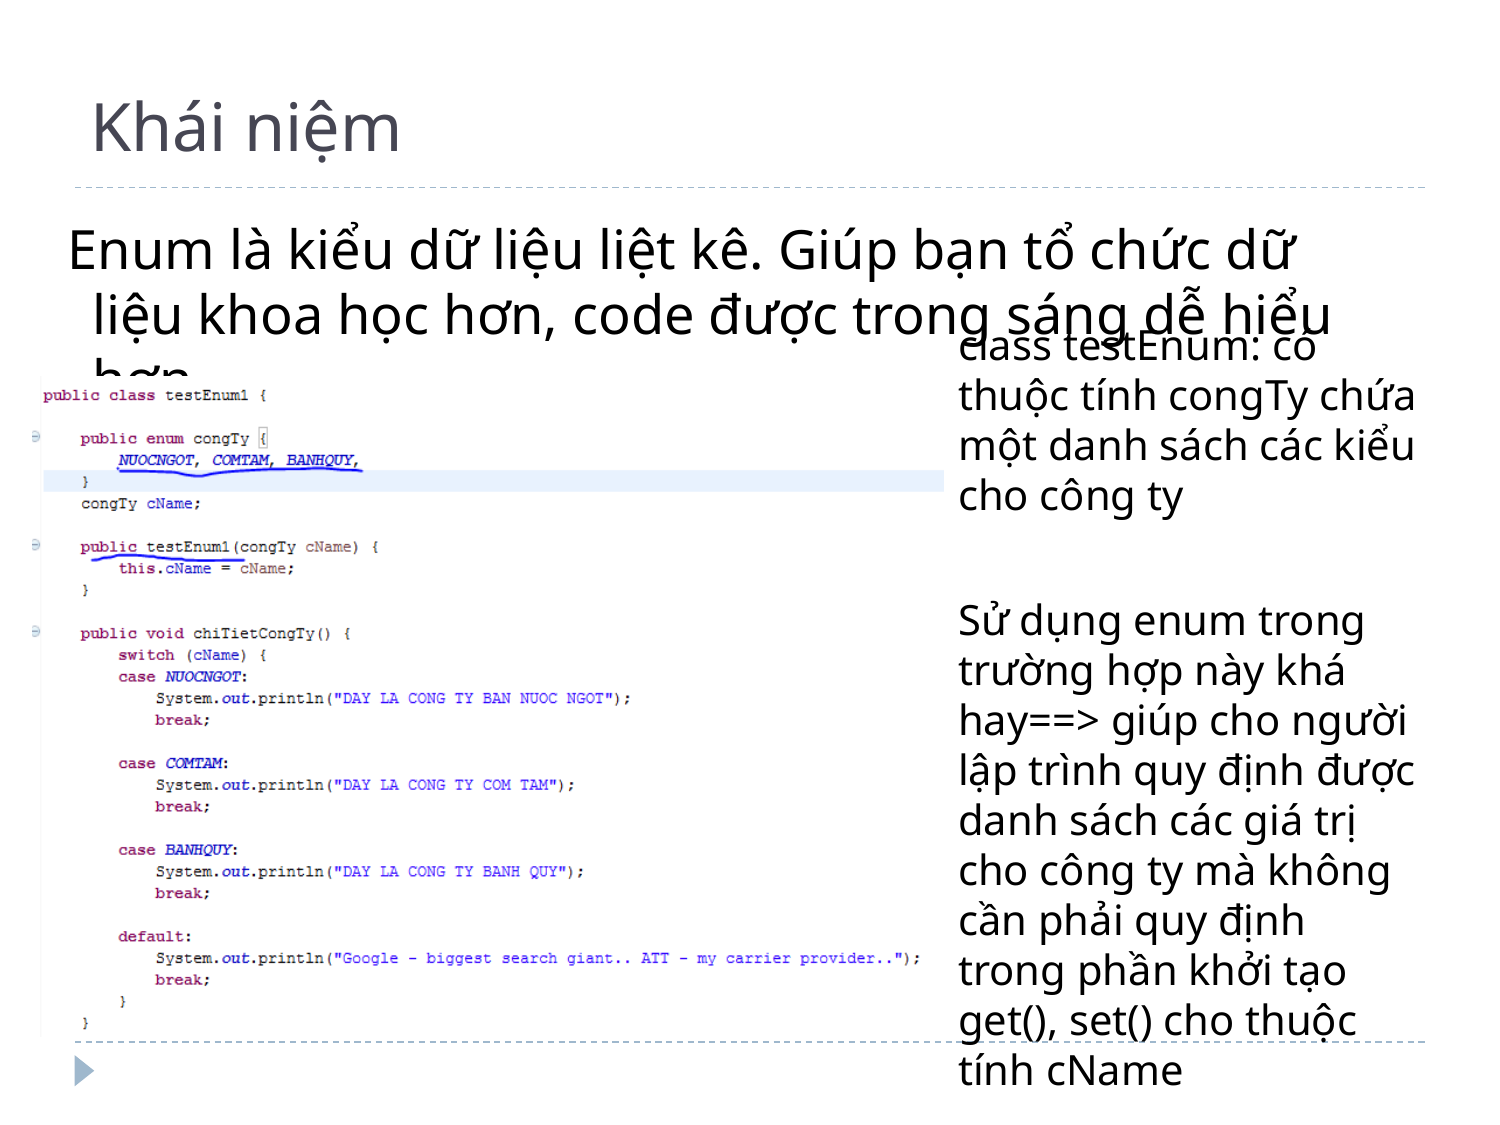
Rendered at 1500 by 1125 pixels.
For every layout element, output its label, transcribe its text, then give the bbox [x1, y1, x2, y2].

title Khái niệm [75, 17, 1425, 181]
text_box class testEnum: có thuộc tính congTy chứa một danh sách các kiểu cho công ty Sử dụng enum trong trường hợp này khá hay==> giúp cho người lập trình quy định được danh sách các giá trị cho công ty mà không cần phải quy định trong phần khởi tạo get(), set() cho thuộc tính cName [943, 331, 1436, 1082]
list Enum là kiểu dữ liệu liệt kê. Giúp bạn tổ chức dữ liệu khoa học hơn, code được trong sáng dễ hiểu hơn. [32, 200, 1416, 375]
picture [31, 376, 944, 1037]
